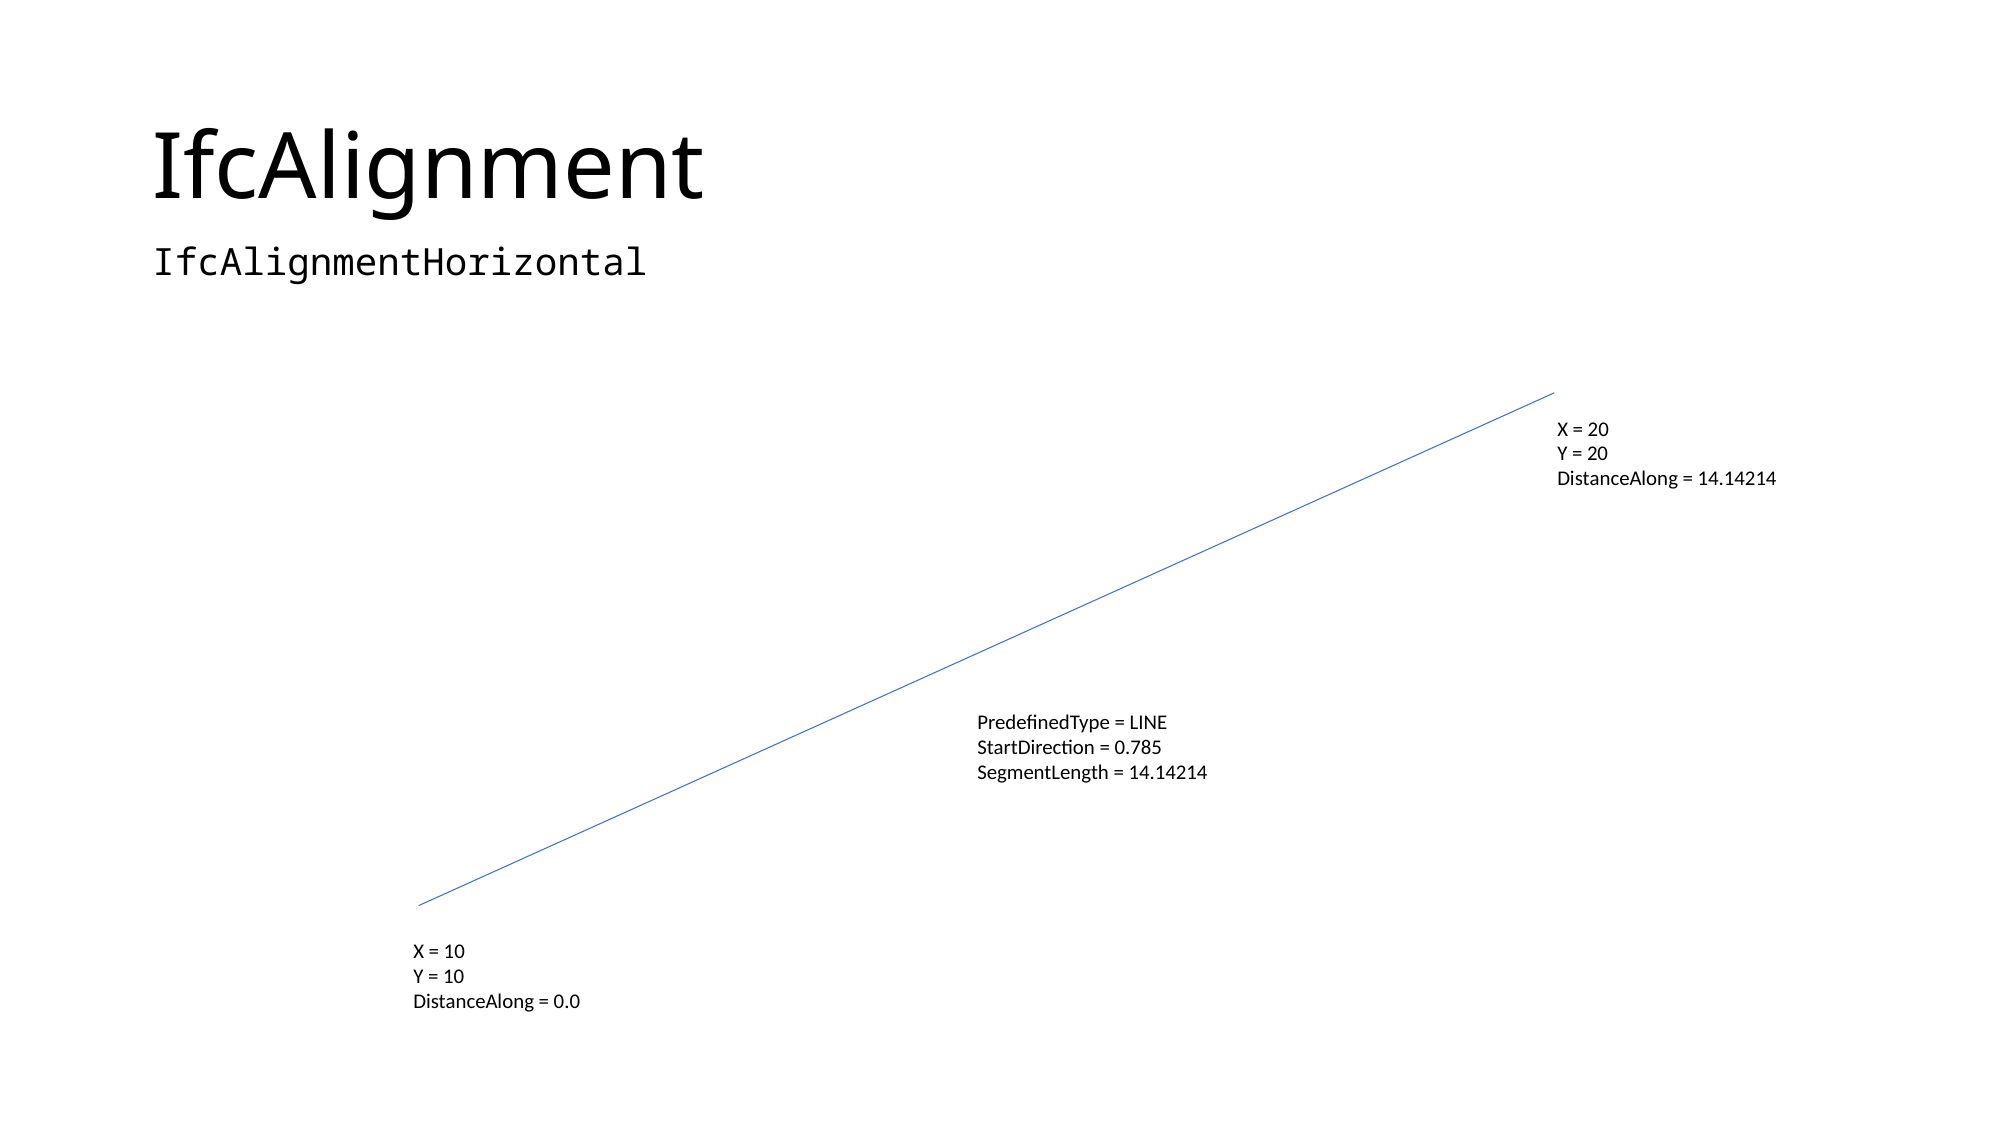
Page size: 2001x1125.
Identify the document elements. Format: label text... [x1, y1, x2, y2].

title IfcAlignment [137, 59, 1863, 235]
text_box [418, 392, 1555, 906]
list IfcAlignmentHorizontal [137, 235, 1863, 1066]
text_box X = 20 Y = 20 DistanceAlong = 14.14214 [1555, 407, 1799, 498]
text_box X = 10 Y = 10 DistanceAlong = 0.0 [398, 930, 655, 1021]
